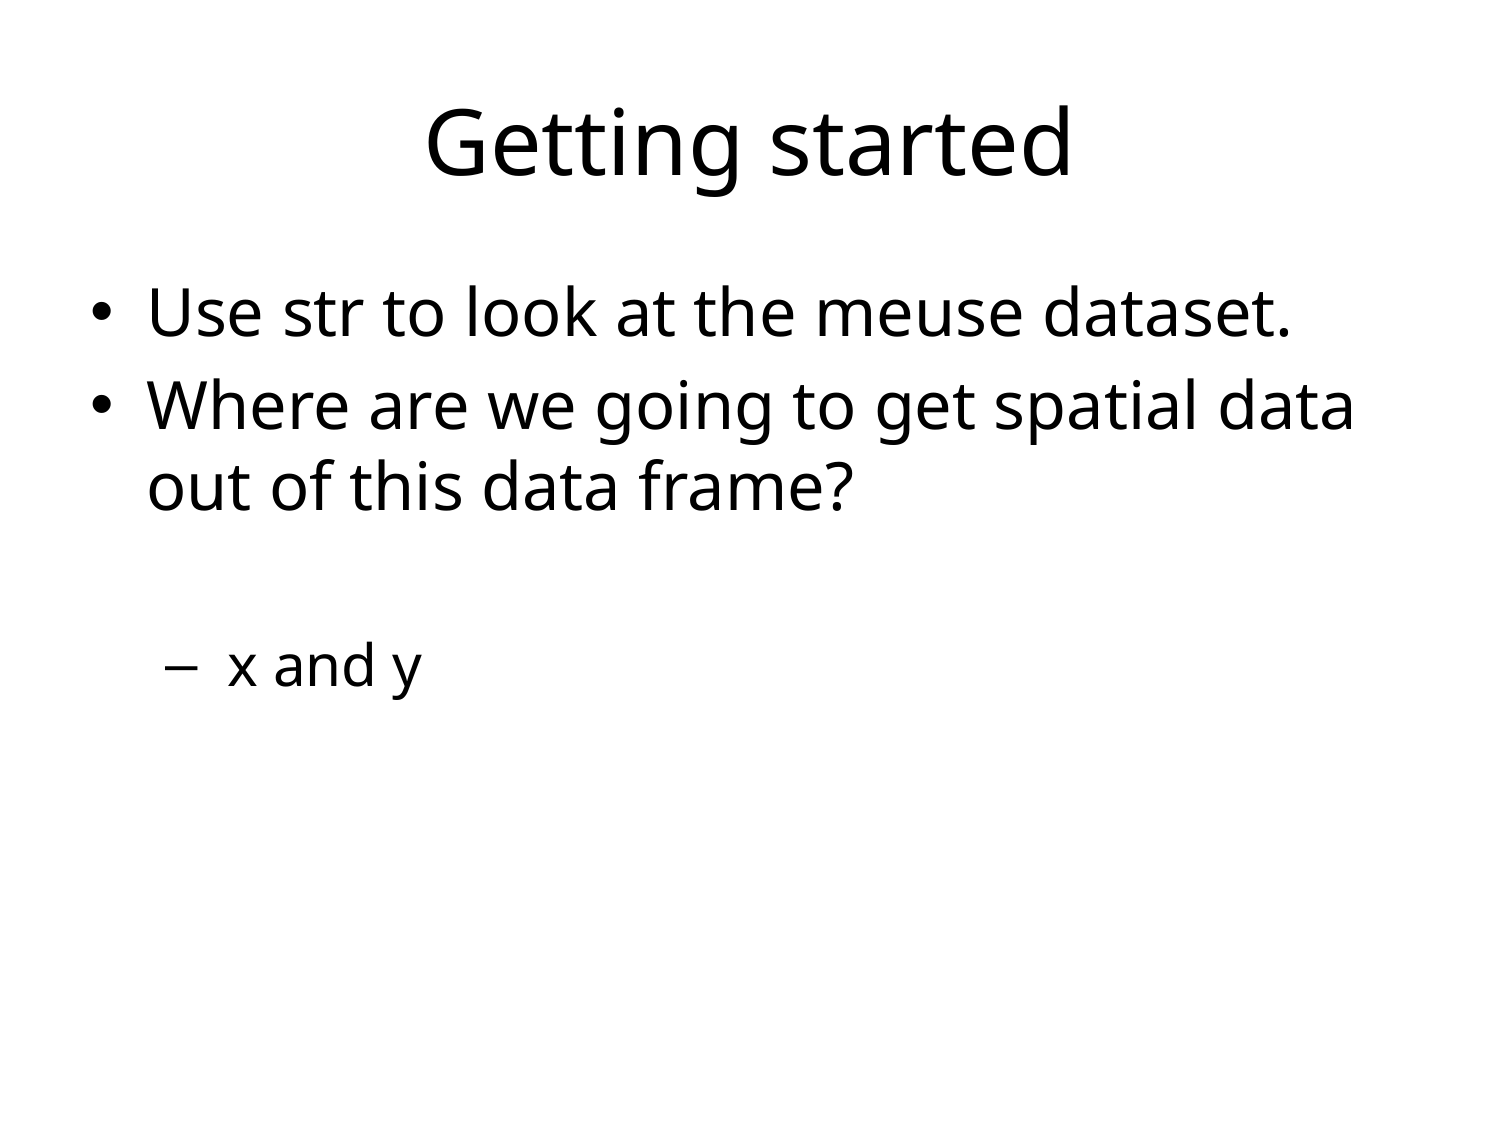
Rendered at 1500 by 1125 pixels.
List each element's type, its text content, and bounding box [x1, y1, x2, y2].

title Getting started [75, 45, 1425, 233]
list Use str to look at the meuse dataset. Where are we going to get spatial data out of this data frame? x and y [75, 262, 1425, 1005]
